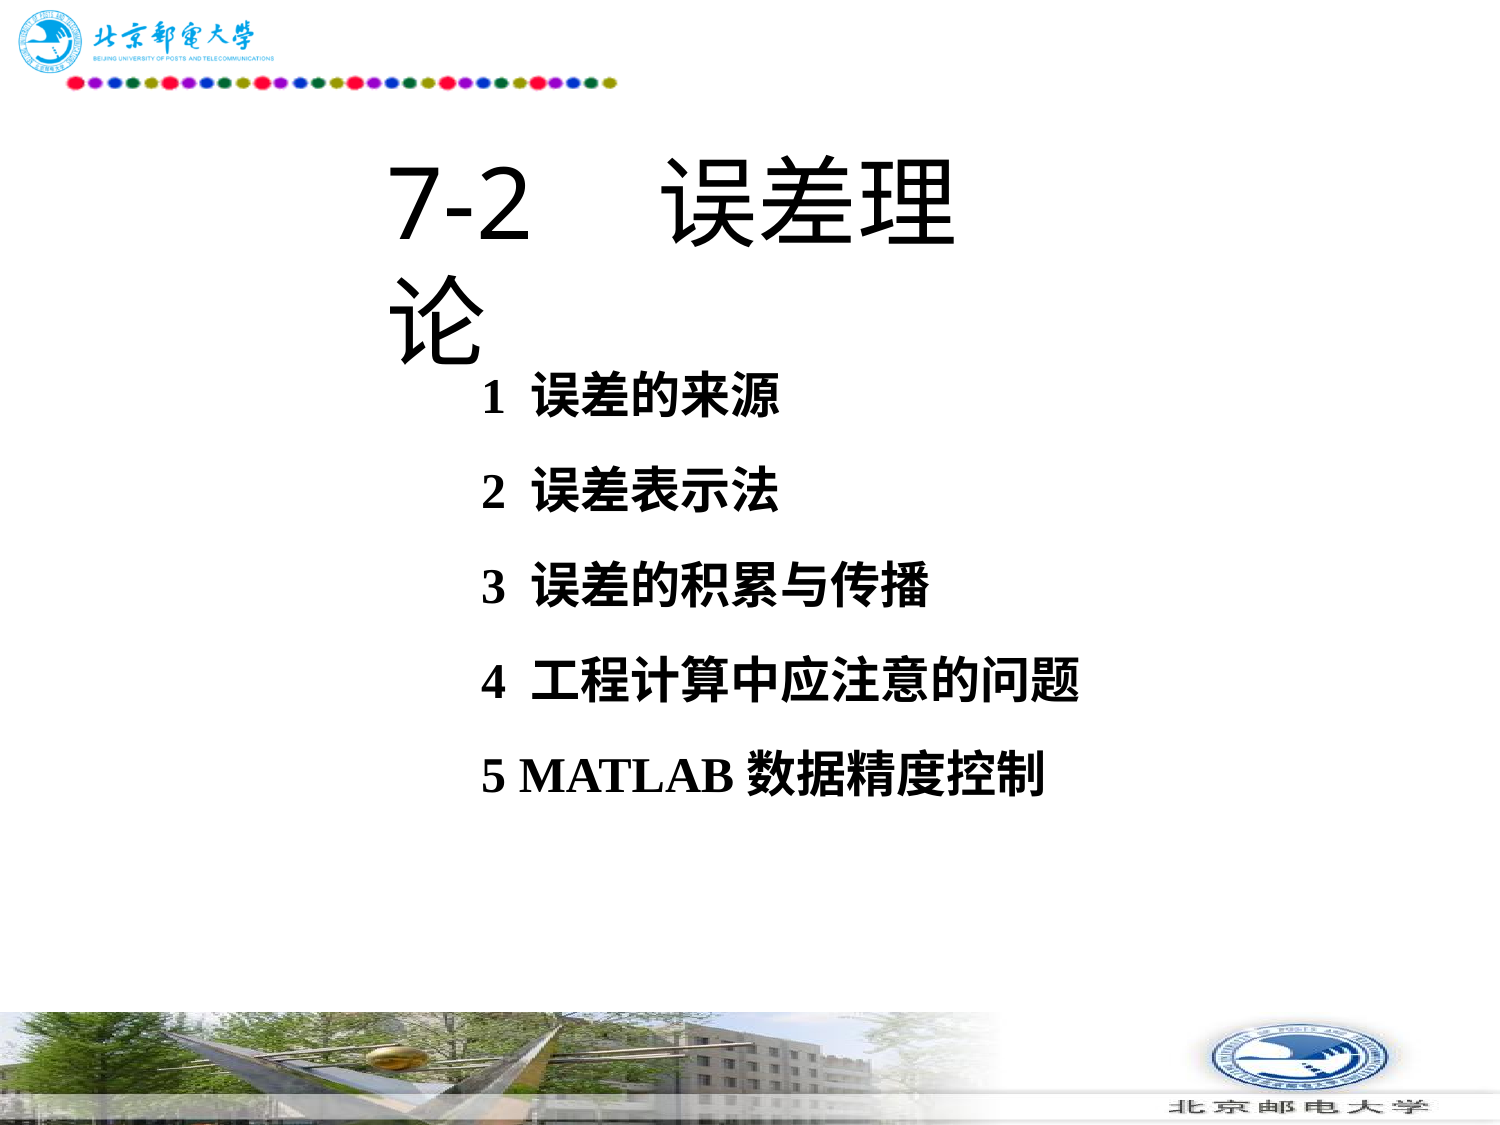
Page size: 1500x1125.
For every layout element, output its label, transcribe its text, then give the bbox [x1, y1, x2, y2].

picture [17, 2, 625, 95]
text_box 1 误差的来源 2 误差表示法 3 误差的积累与传播 4 工程计算中应注意的问题 5 MATLAB数据精度控制 [466, 321, 1200, 811]
picture [0, 1012, 1500, 1125]
text_box 7-2 误差理论 [372, 131, 1048, 387]
